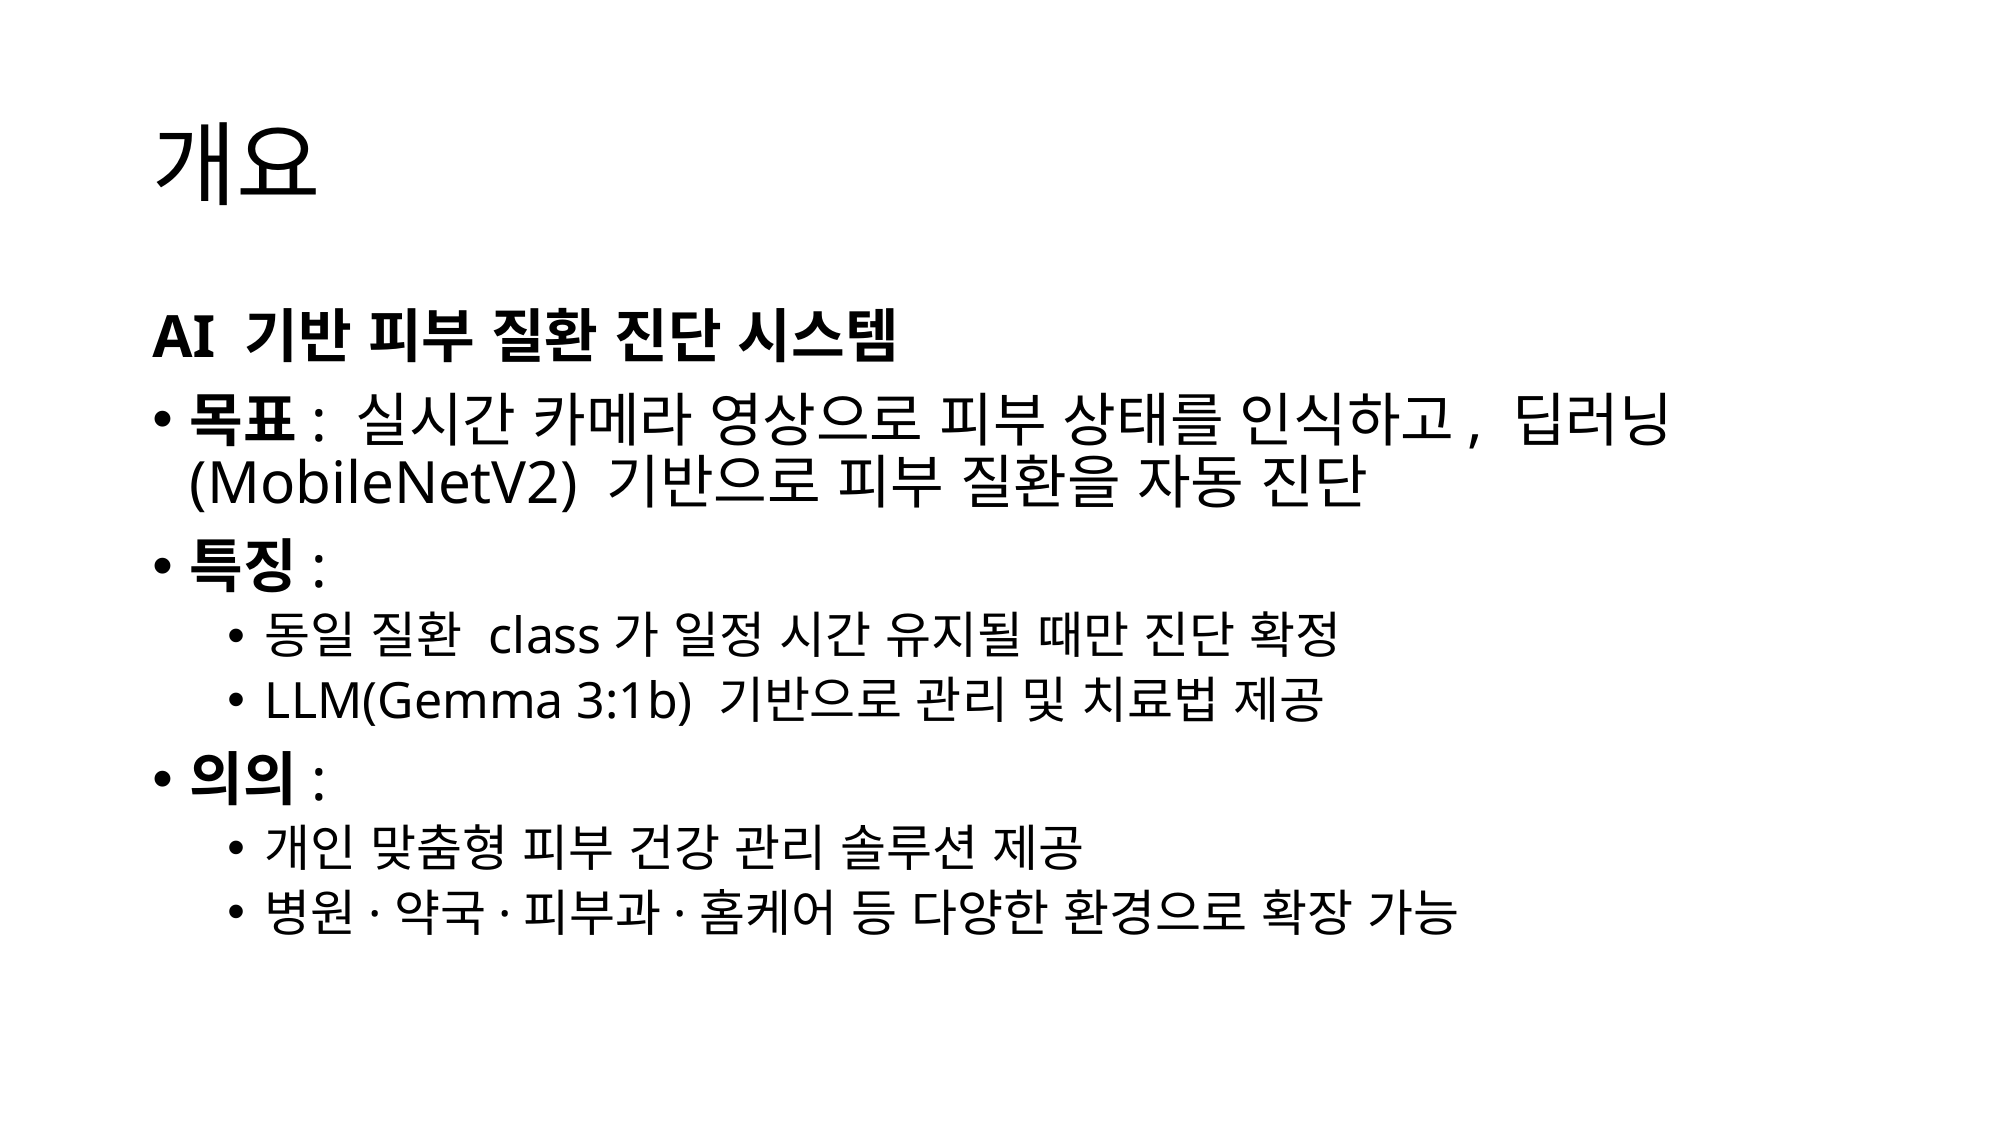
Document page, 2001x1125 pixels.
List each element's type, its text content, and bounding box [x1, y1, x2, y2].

list AI 기반 피부 질환 진단 시스템 목표: 실시간 카메라 영상으로 피부 상태를 인식하고, 딥러닝(MobileNetV2) 기반으로 피부 질환을 자동 진단 특징: 동일 질환 class가 일정 시간 유지될 때만 진단 확정 LLM(Gemma 3:1b) 기반으로 관리 및 치료법 제공 의의: 개인 맞춤형 피부 건강 관리 솔루션 제공 병원·약국·피부과·홈케어 등 다양한 환경으로 확장 가능 [137, 299, 1863, 1014]
title 개요 [137, 59, 1863, 278]
